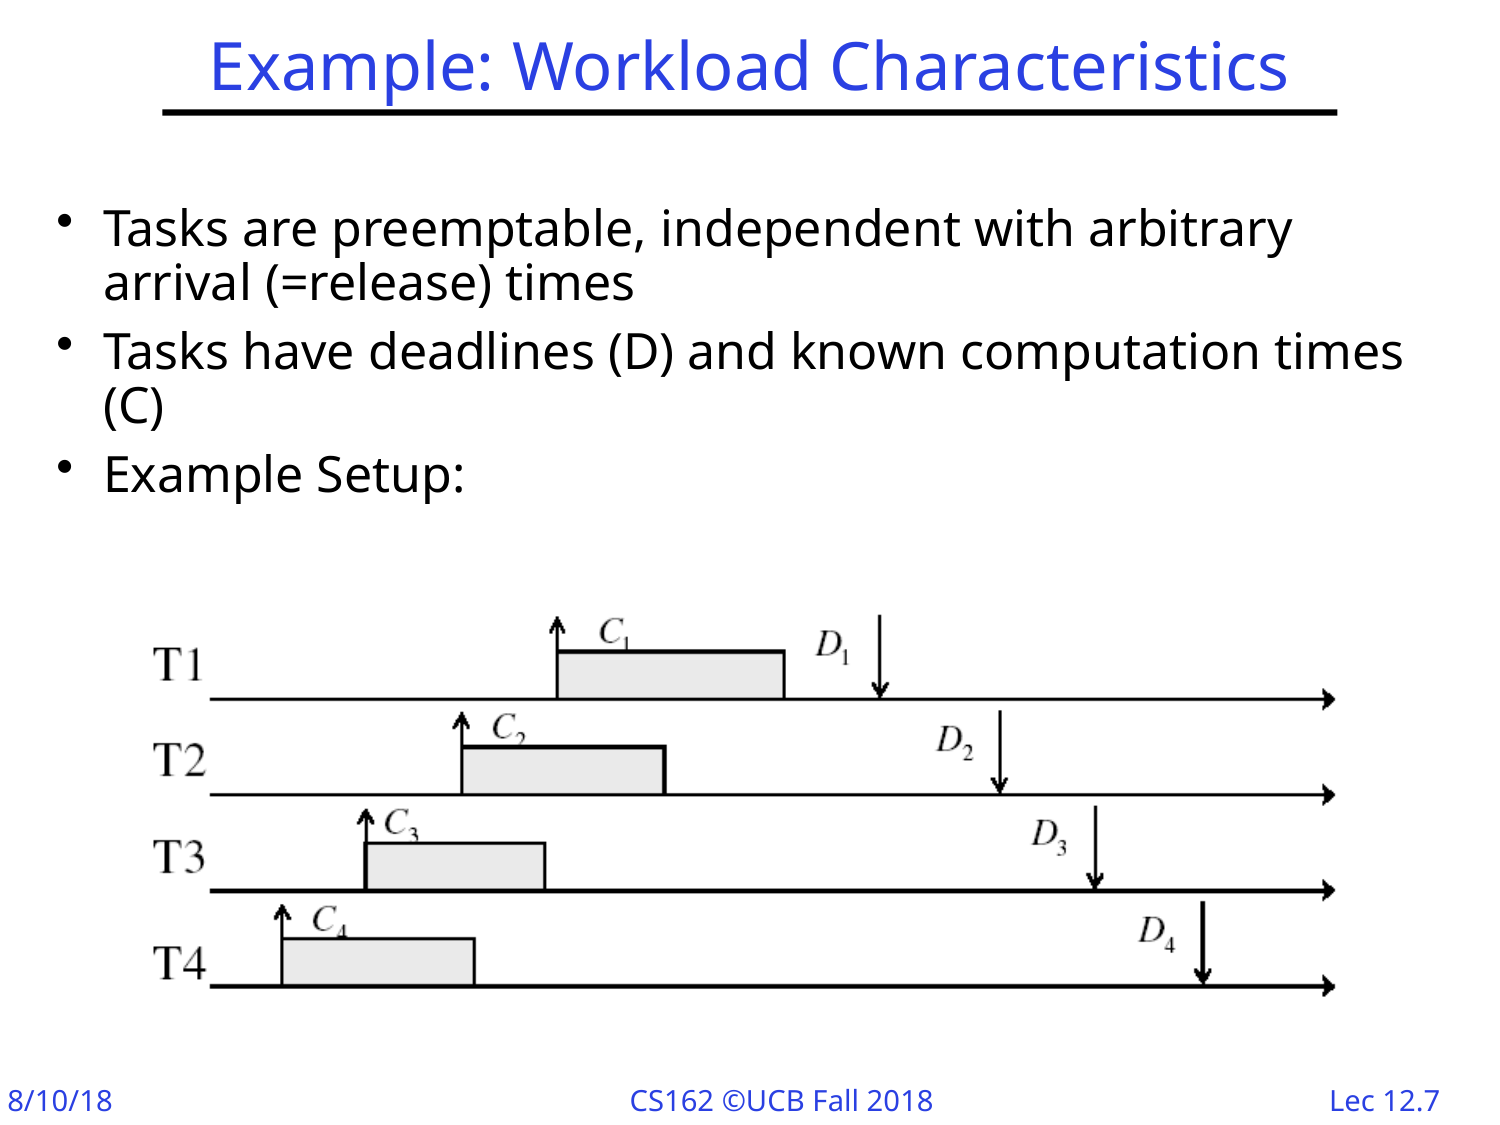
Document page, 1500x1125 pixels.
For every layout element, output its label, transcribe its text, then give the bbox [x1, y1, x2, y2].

title Example: Workload Characteristics [162, 24, 1338, 113]
picture [146, 612, 1354, 1026]
list Tasks are preemptable, independent with arbitrary arrival (=release) times Tasks have deadlines (D) and known computation times (C) Example Setup: [41, 195, 1441, 1005]
